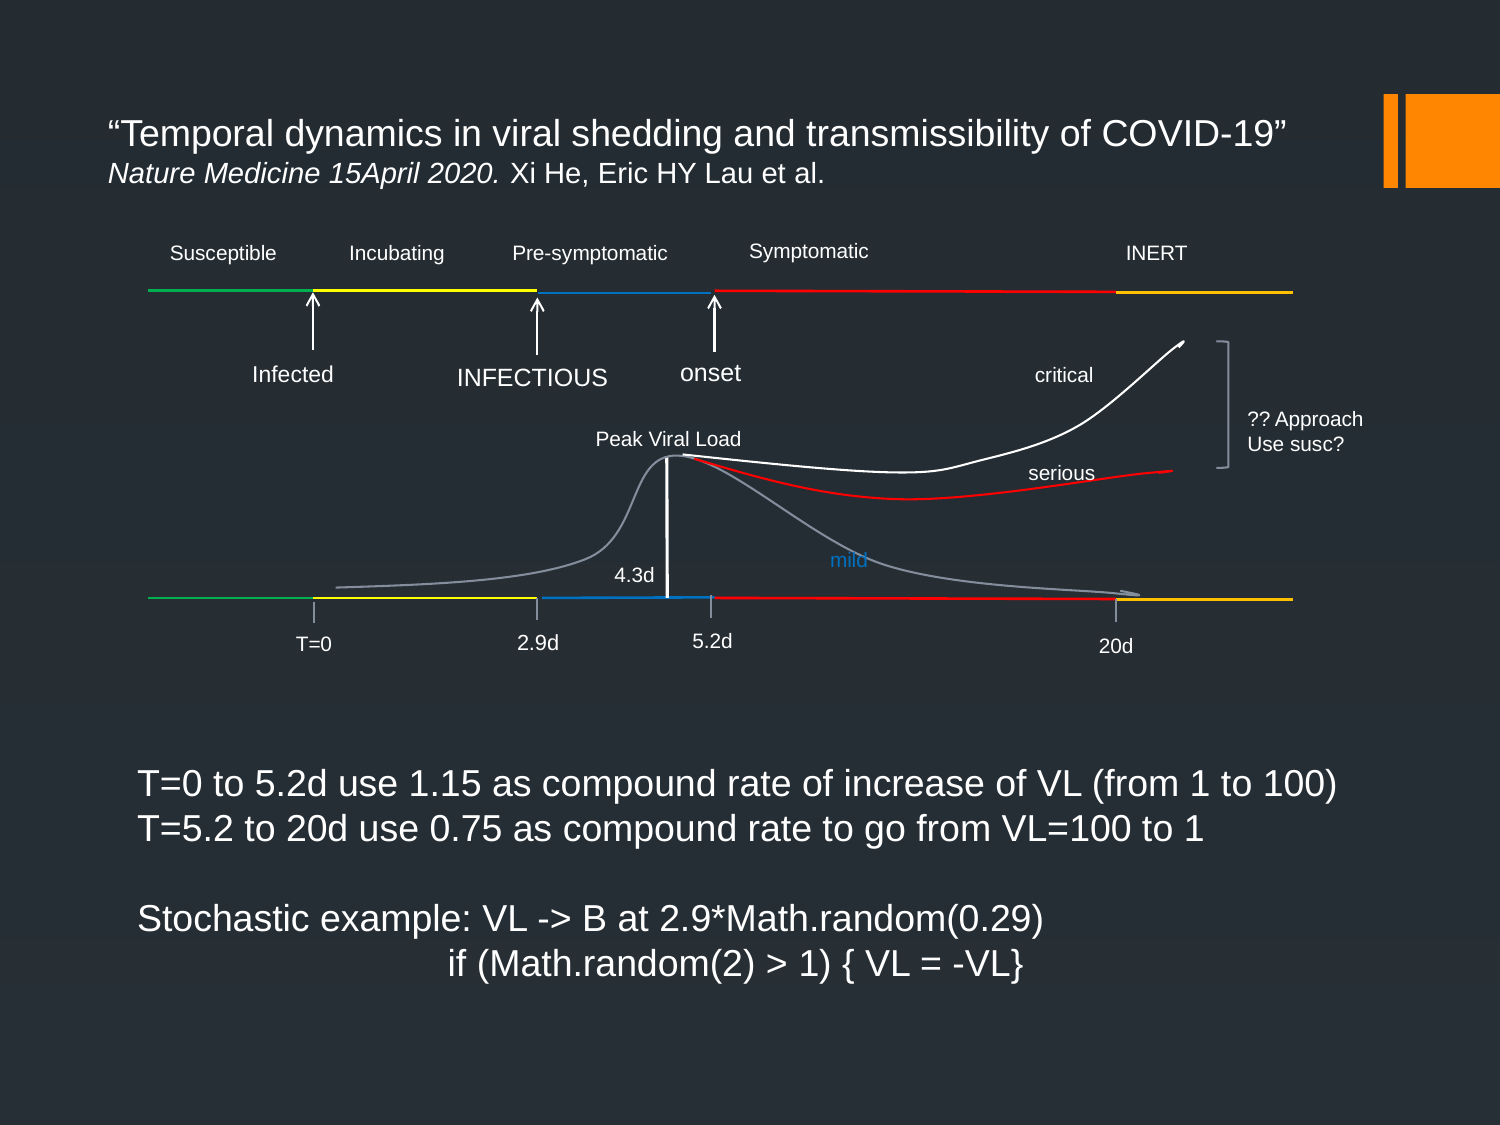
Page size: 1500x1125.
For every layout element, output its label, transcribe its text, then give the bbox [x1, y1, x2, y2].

text_box [668, 454, 1141, 597]
text_box 2.9d [502, 621, 574, 663]
text_box Peak Viral Load [580, 418, 757, 459]
text_box 4.3d [599, 589, 660, 595]
text_box T=0 to 5.2d use 1.15 as compound rate of increase of VL (from 1 to 100) T=5.2 to 20d use 0.75 as compound rate to go from VL=100 to 1 Stochastic example: VL -> B at 2.9*Math.random(0.29) if (Math.random(2) > 1) { VL = -VL} [122, 751, 1354, 992]
text_box onset [665, 349, 757, 395]
text_box 5.2d [677, 620, 748, 660]
text_box INFECTIOUS [442, 354, 623, 399]
text_box Symptomatic [734, 230, 884, 271]
text_box critical [1020, 354, 1109, 394]
text_box Susceptible [155, 231, 292, 272]
text_box Incubating [334, 231, 460, 272]
text_box [335, 455, 666, 589]
text_box 20d [1084, 625, 1149, 666]
text_box serious [1013, 452, 1111, 493]
text_box mild [815, 538, 883, 579]
text_box ?? Approach Use susc? [1232, 398, 1379, 463]
text_box [682, 340, 1185, 474]
text_box [694, 457, 1013, 501]
text_box [1216, 340, 1230, 469]
text_box [1111, 469, 1174, 479]
text_box “Temporal dynamics in viral shedding and transmissibility of COVID-19” Nature Medicine 15April 2020. Xi He, Eric HY Lau et al. [93, 101, 1302, 197]
text_box T=0 [281, 622, 347, 663]
text_box INERT [1111, 231, 1203, 272]
text_box Pre-symptomatic [497, 231, 683, 272]
text_box Infected [237, 352, 349, 395]
